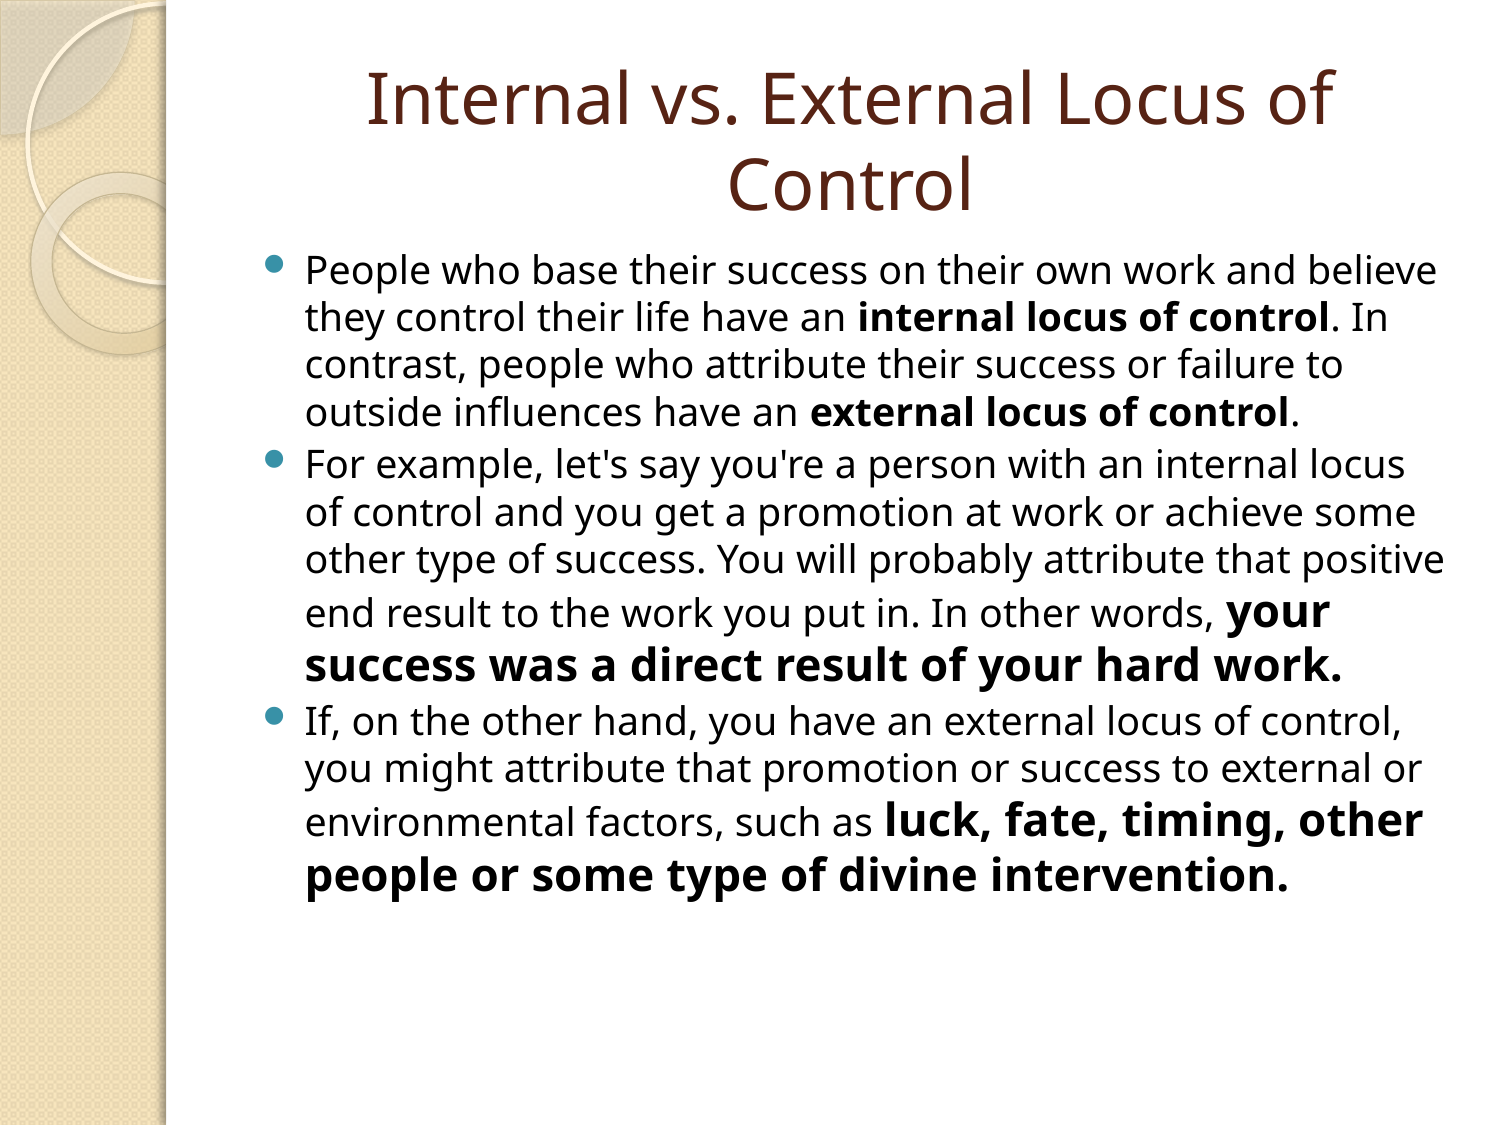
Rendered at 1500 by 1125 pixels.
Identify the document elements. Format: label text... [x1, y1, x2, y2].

list People who base their success on their own work and believe they control their life have an internal locus of control. In contrast, people who attribute their success or failure to outside influences have an external locus of control. For example, let's say you're a person with an internal locus of control and you get a promotion at work or achieve some other type of success. You will probably attribute that positive end result to the work you put in. In other words, your success was a direct result of your hard work. If, on the other hand, you have an external locus of control, you might attribute that promotion or success to external or environmental factors, such as luck, fate, timing, other people or some type of divine intervention. [235, 237, 1466, 1025]
title Internal vs. External Locus of Control [235, 45, 1466, 233]
